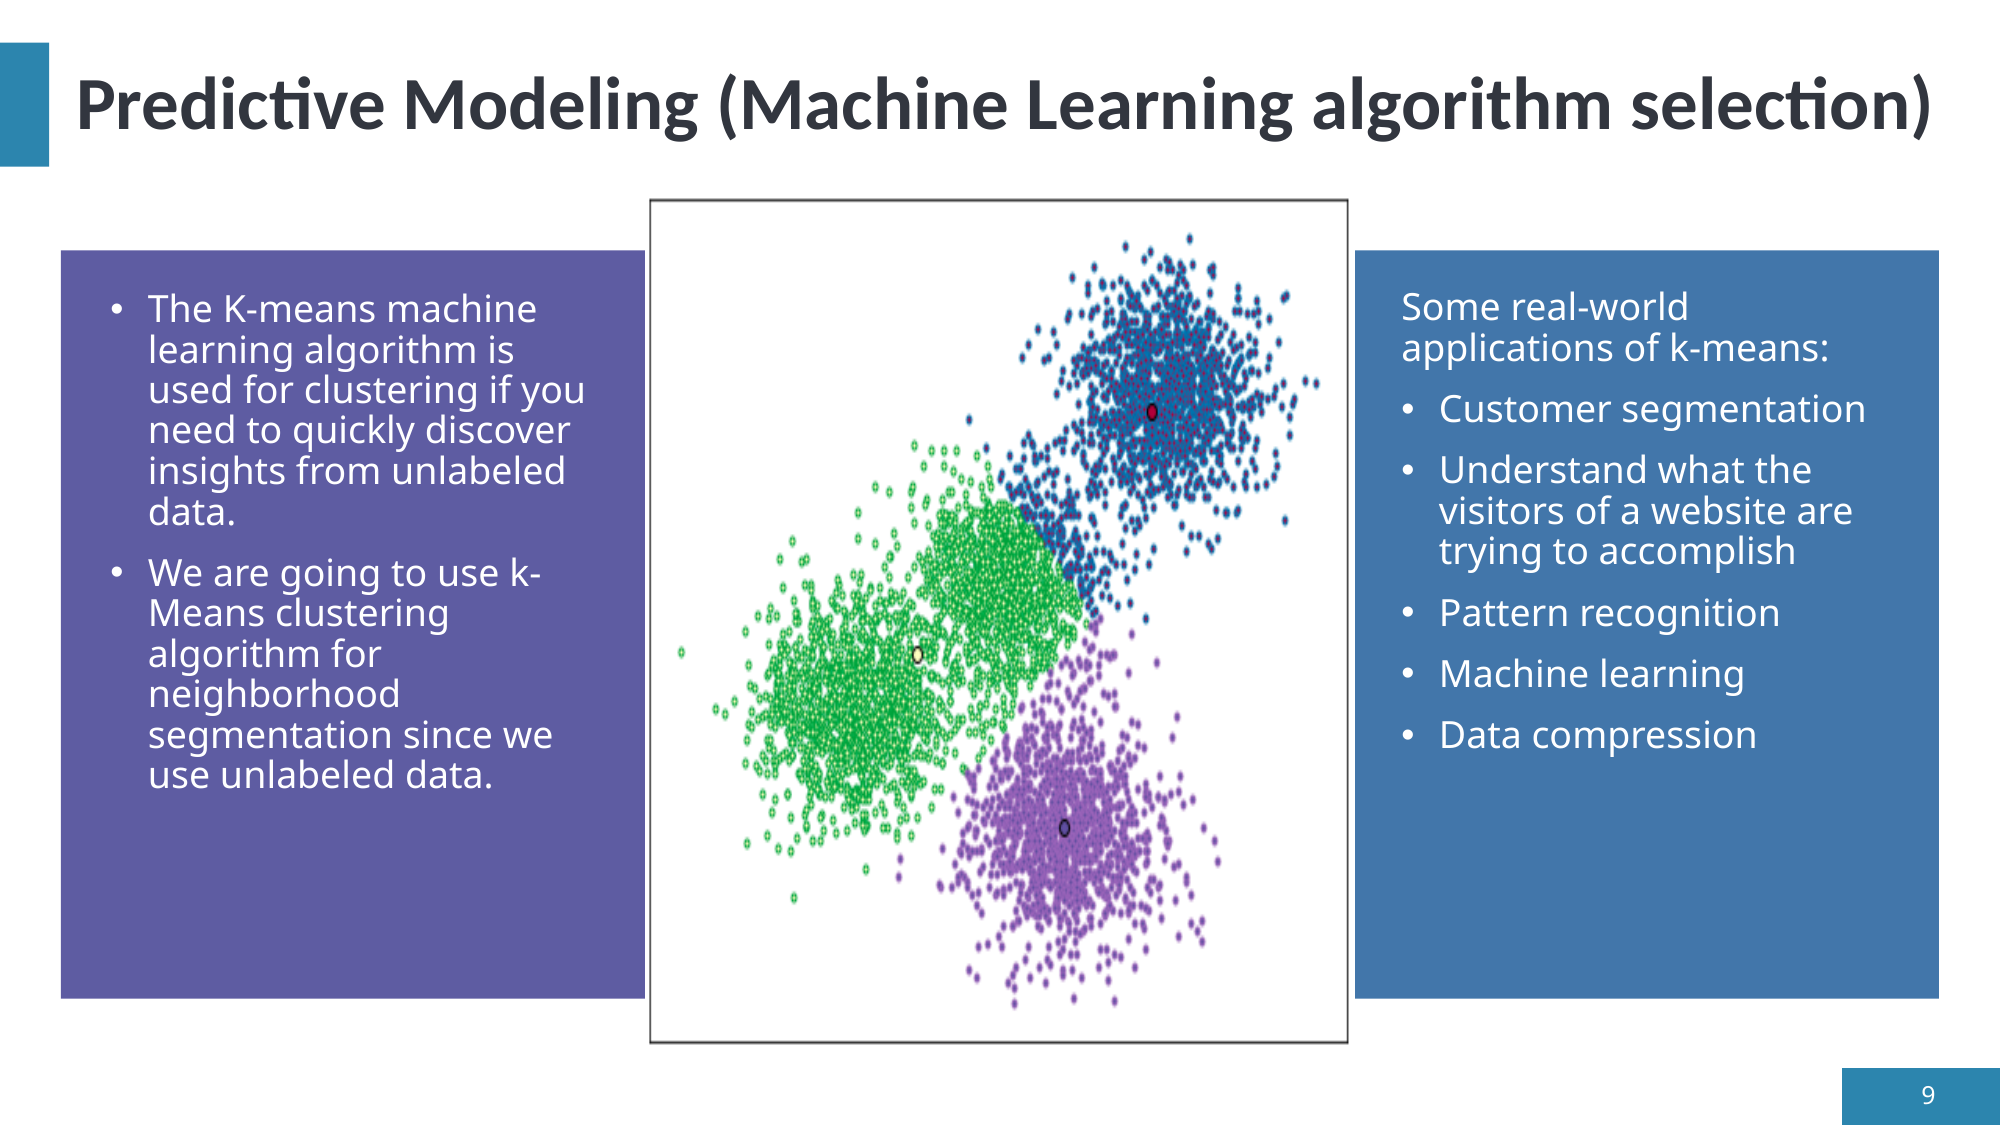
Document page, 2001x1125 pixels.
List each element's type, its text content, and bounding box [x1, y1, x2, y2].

list Some real-world applications of k-means: Customer segmentation Understand what the visitors of a website are trying to accomplish Pattern recognition Machine learning Data compression [1386, 280, 1902, 969]
list The K-means machine learning algorithm is used for clustering if you need to quickly discover insights from unlabeled data. We are going to use k-Means clustering algorithm for neighborhood segmentation since we use unlabeled data. [95, 282, 611, 971]
slide_number 9 [1889, 1079, 1951, 1114]
picture [645, 192, 1355, 1055]
title Predictive Modeling (Machine Learning algorithm selection) [60, 42, 1951, 168]
